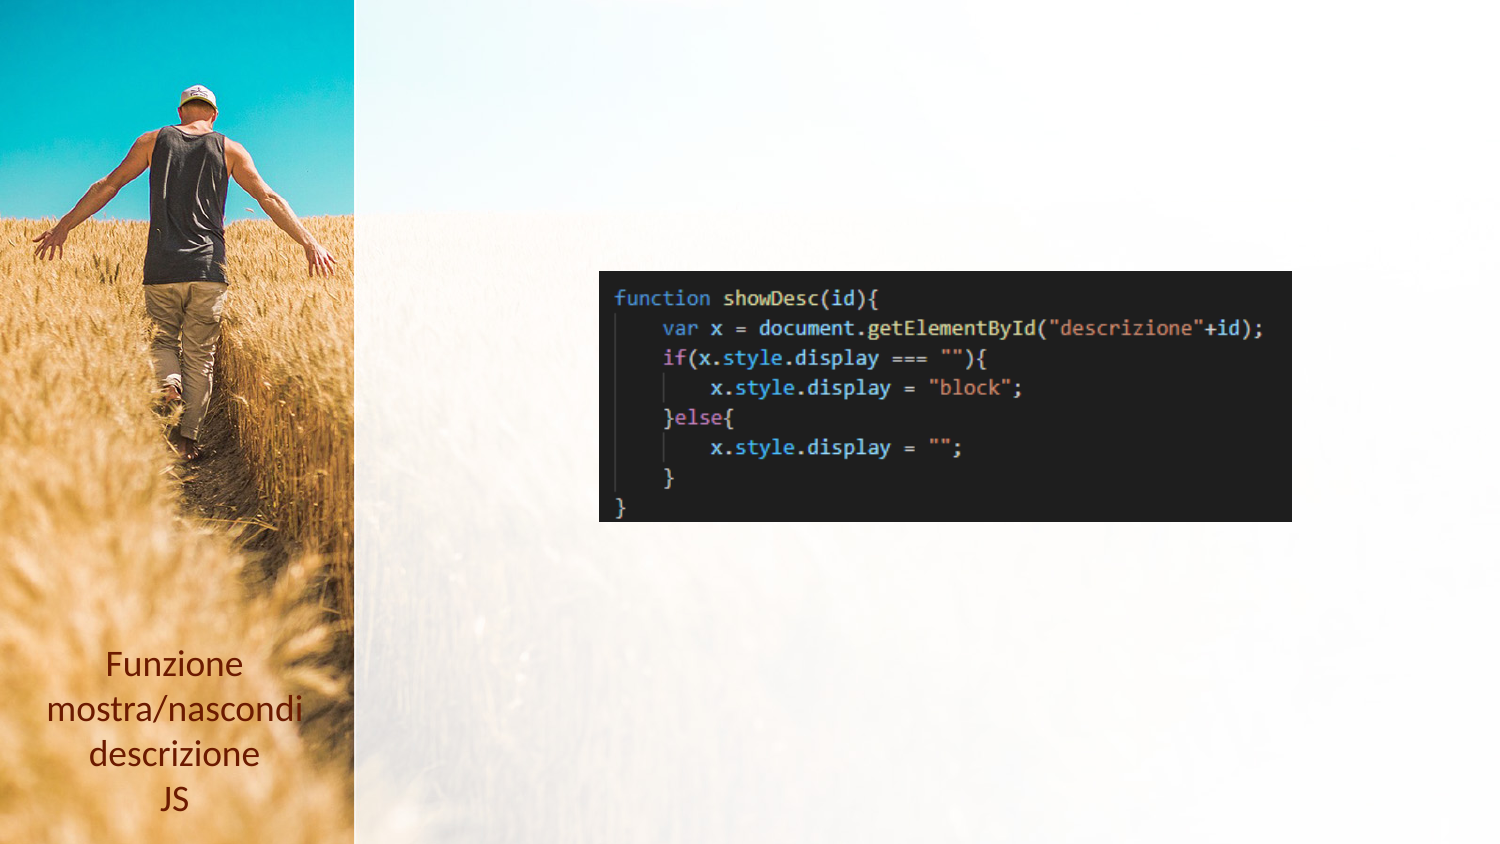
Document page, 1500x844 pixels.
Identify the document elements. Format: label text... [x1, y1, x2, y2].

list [599, 271, 1293, 522]
title Funzione mostra/nascondi descrizione JS [12, 647, 338, 811]
picture [0, 0, 1500, 844]
